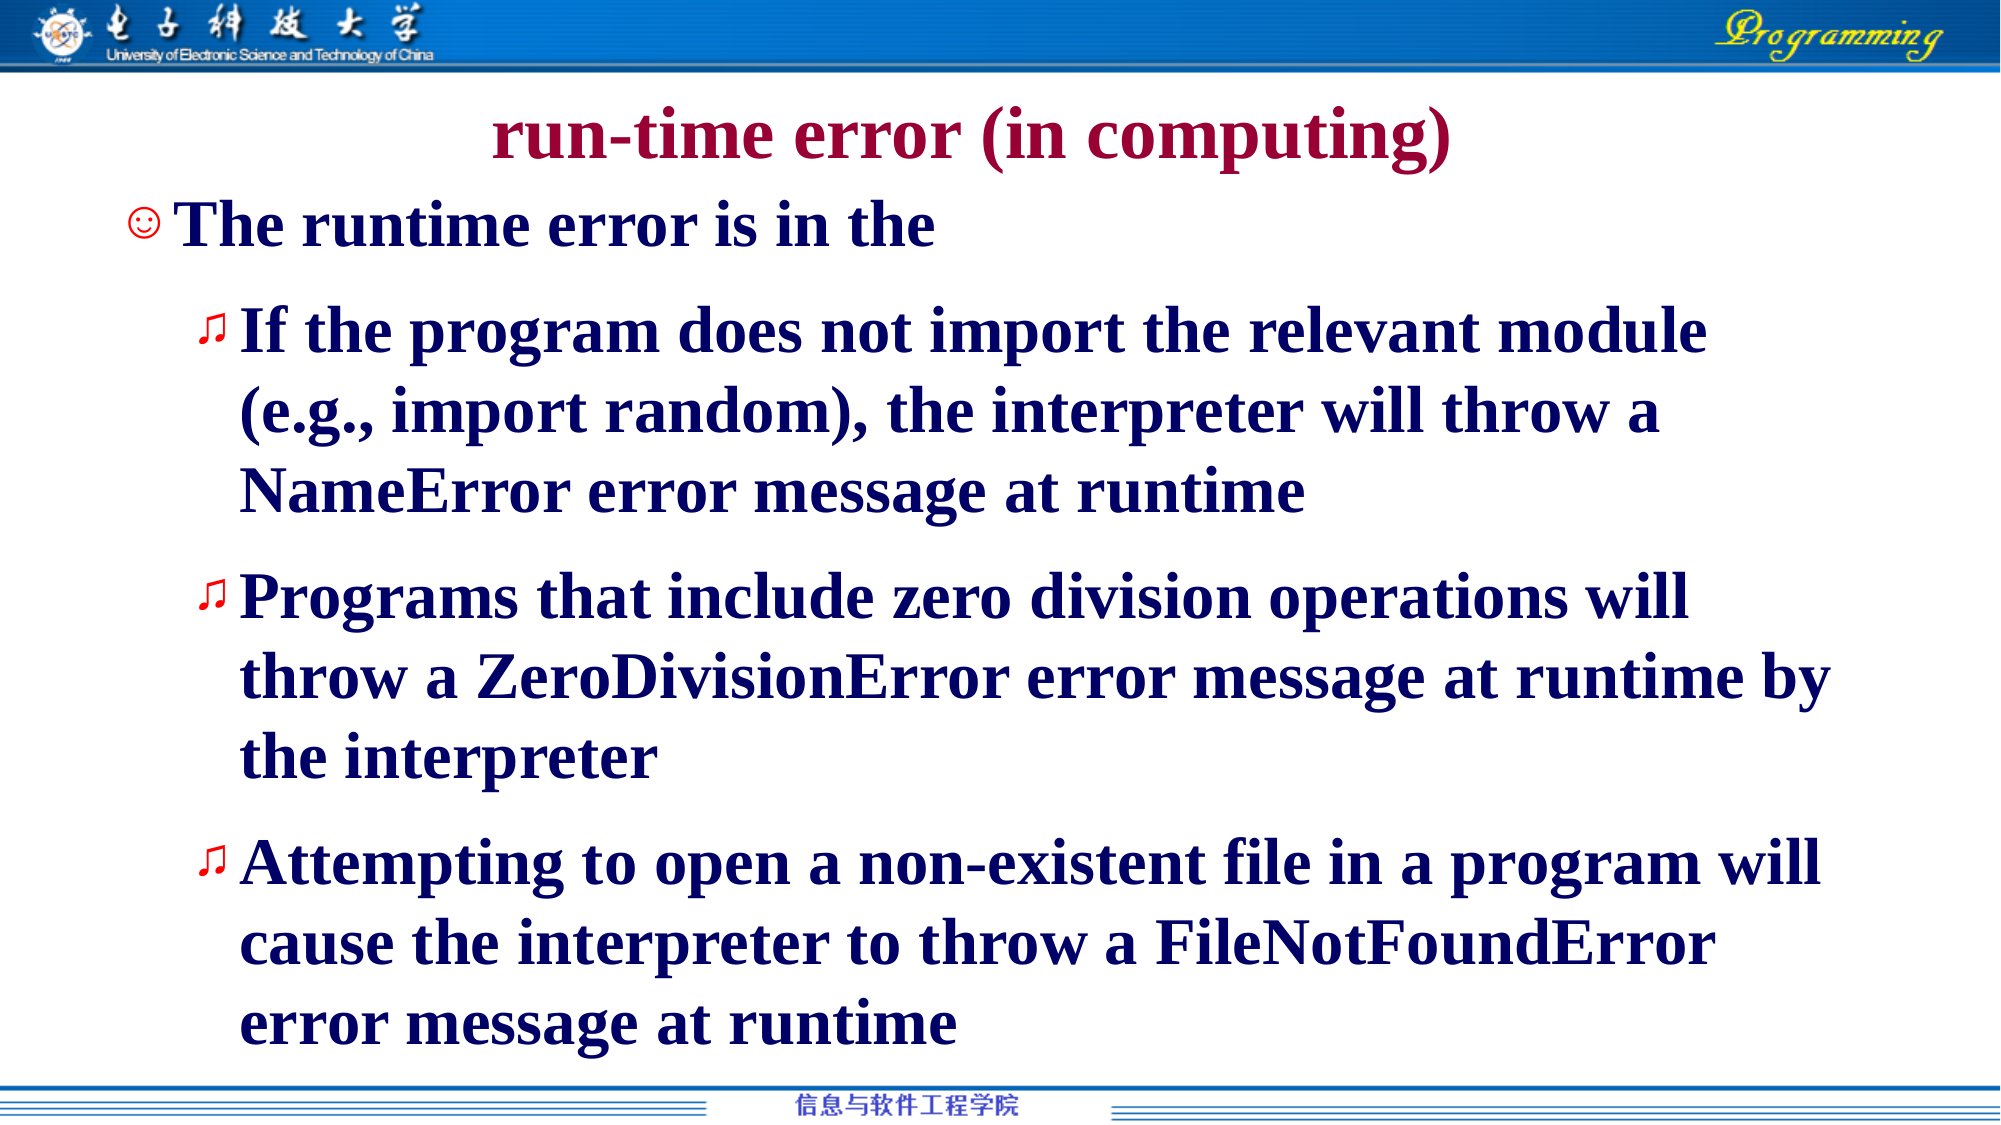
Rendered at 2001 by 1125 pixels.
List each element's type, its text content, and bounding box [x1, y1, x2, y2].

picture [0, 0, 2001, 1125]
title run-time error (in computing) [184, 85, 1761, 172]
list The runtime error is in the If the program does not import the relevant module (e.g., import random), the interpreter will throw a NameError error message at runtime Programs that include zero division operations will throw a ZeroDivisionError error message at runtime by the interpreter Attempting to open a non-existent file in a program will cause the interpreter to throw a FileNotFoundError error message at runtime [102, 172, 1875, 929]
